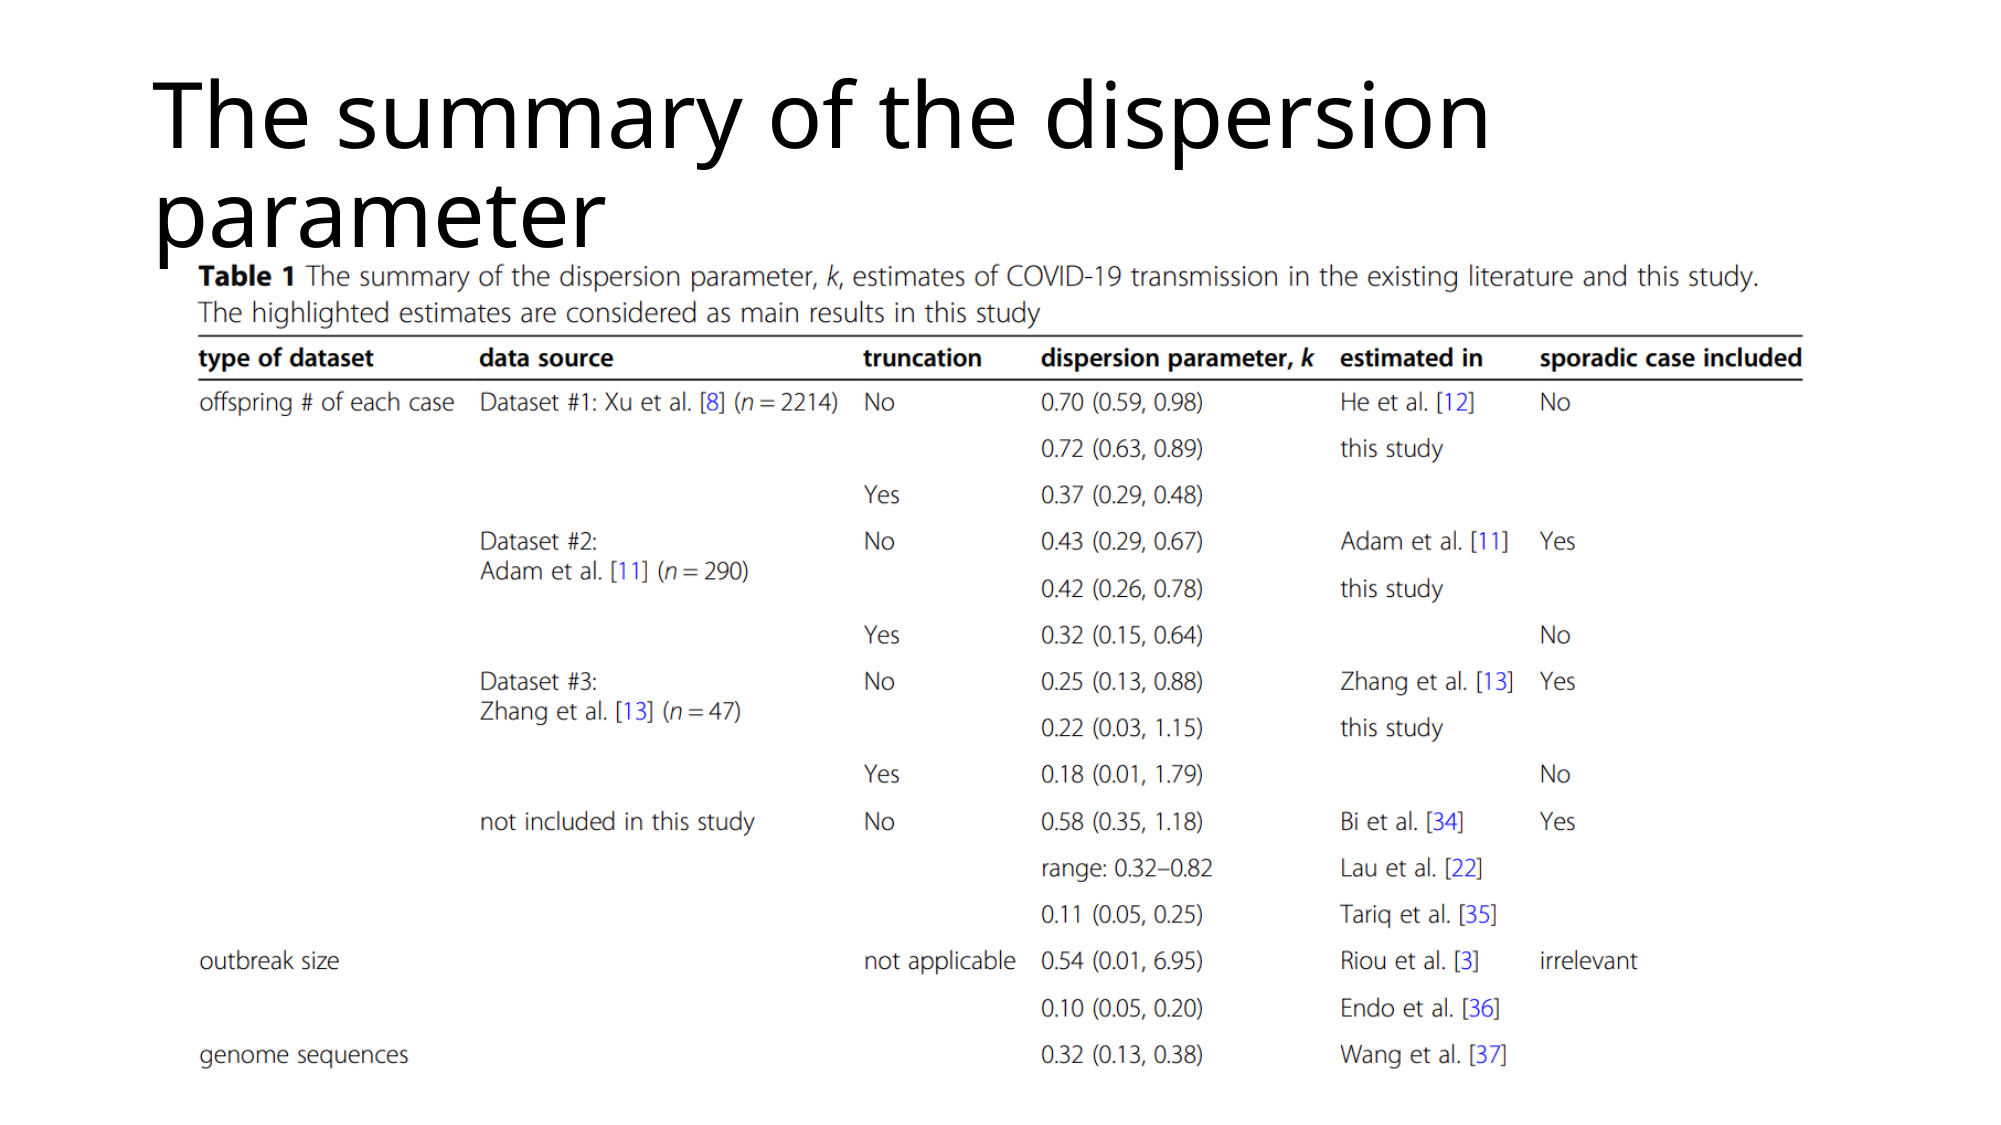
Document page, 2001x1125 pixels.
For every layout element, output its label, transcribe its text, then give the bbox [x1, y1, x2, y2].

title The summary of the dispersion parameter [137, 59, 1956, 278]
picture [191, 256, 1809, 1074]
